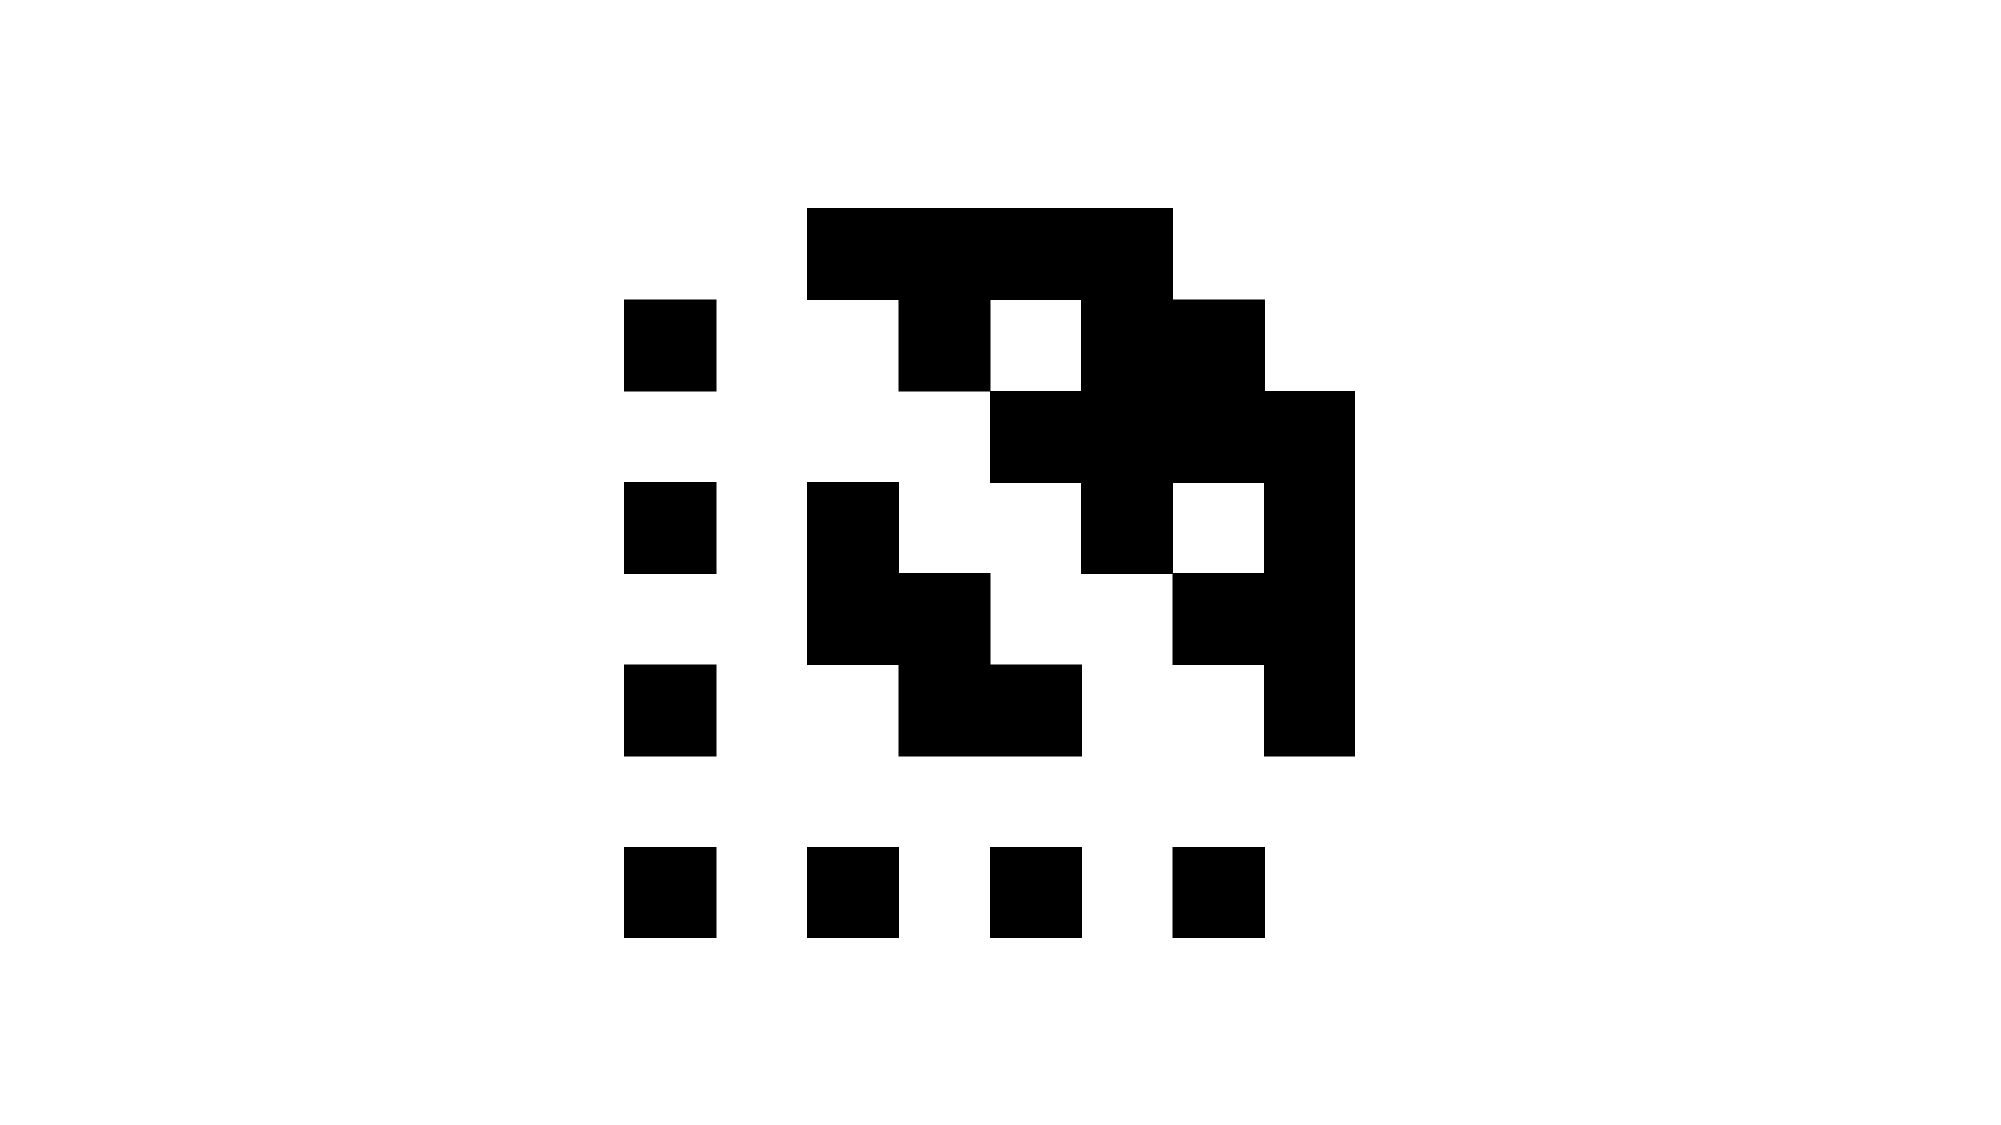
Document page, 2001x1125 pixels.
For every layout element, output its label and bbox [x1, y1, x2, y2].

picture [624, 208, 1355, 938]
